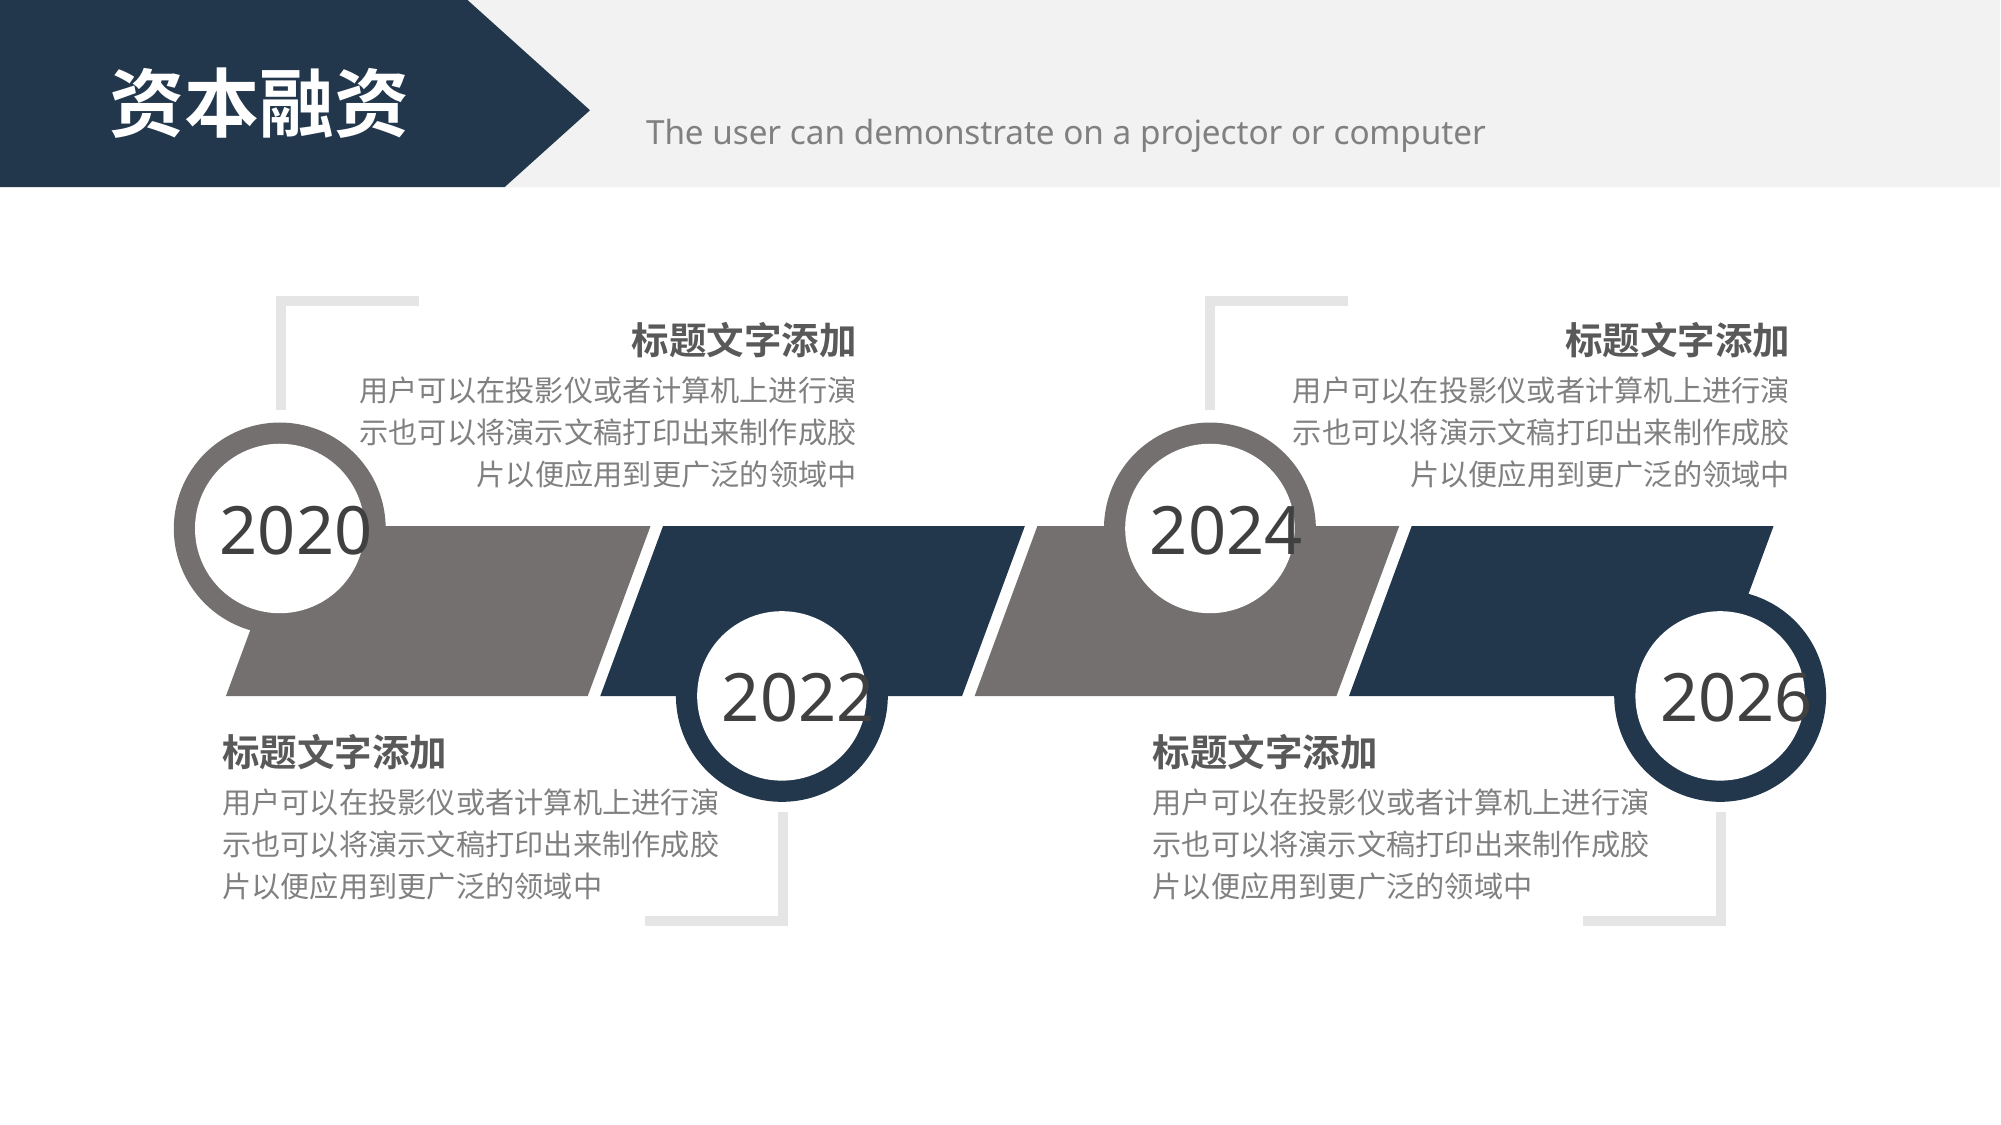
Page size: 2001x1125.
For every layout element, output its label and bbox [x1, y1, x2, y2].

text_box [93, 49, 1655, 156]
text_box [173, 301, 1827, 922]
text_box [471, 0, 2000, 188]
text_box [207, 712, 761, 913]
text_box [319, 300, 872, 501]
text_box [1252, 300, 1805, 501]
text_box [0, 0, 541, 189]
text_box [1137, 712, 1691, 913]
